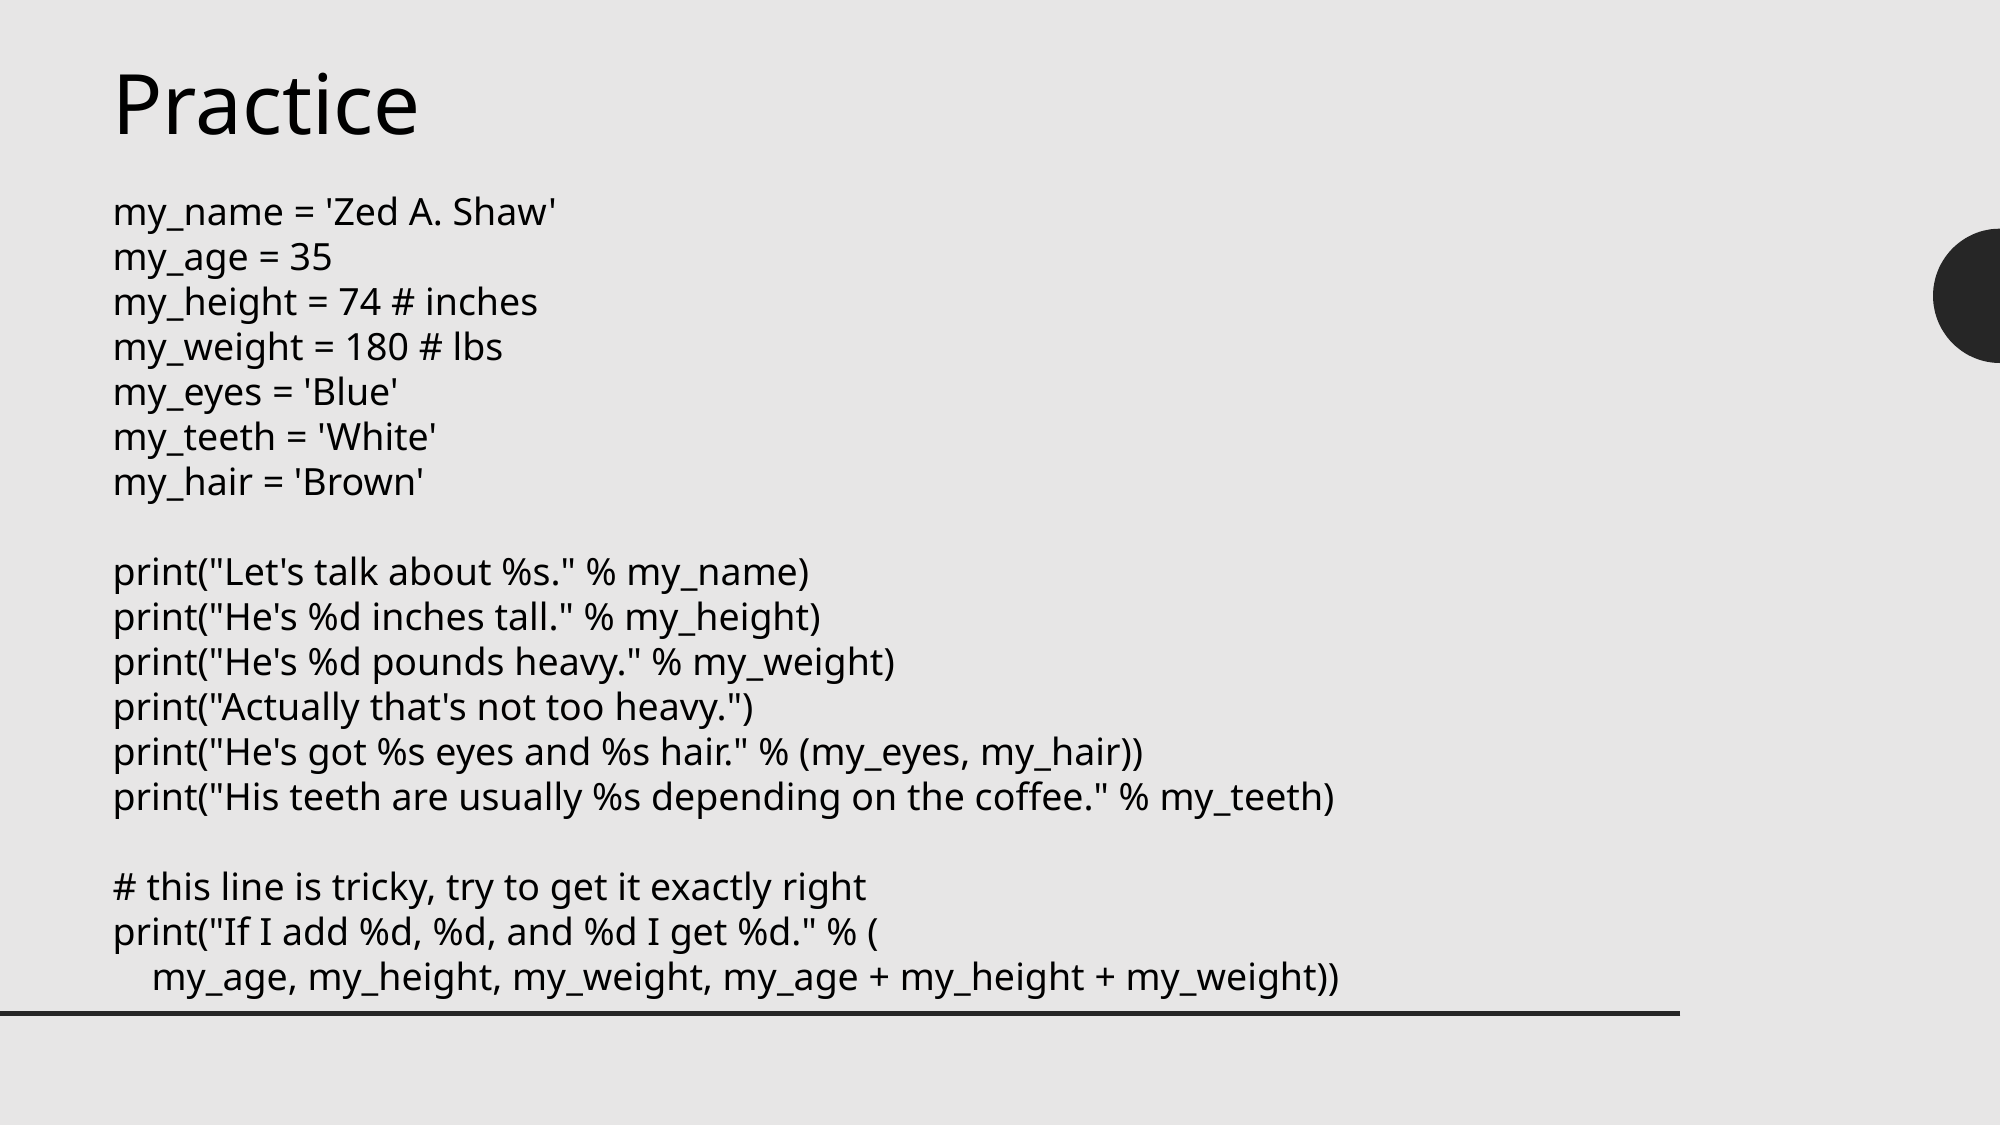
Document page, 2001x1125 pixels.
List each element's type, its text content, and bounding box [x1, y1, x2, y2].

text_box Practice [97, 44, 1495, 159]
text_box my_name = 'Zed A. Shaw' my_age = 35 my_height = 74 # inches my_weight = 180 # lbs my_eyes = 'Blue' my_teeth = 'White' my_hair = 'Brown' print("Let's talk about %s." % my_name) print("He's %d inches tall." % my_height) print("He's %d pounds heavy." % my_weight) print("Actually that's not too heavy.") print("He's got %s eyes and %s hair." % (my_eyes, my_hair)) print("His teeth are usually %s depending on the coffee." % my_teeth) # this line is tricky, try to get it exactly right print("If I add %d, %d, and %d I get %d." % ( my_age, my_height, my_weight, my_age + my_height + my_weight)) [97, 181, 1610, 1006]
